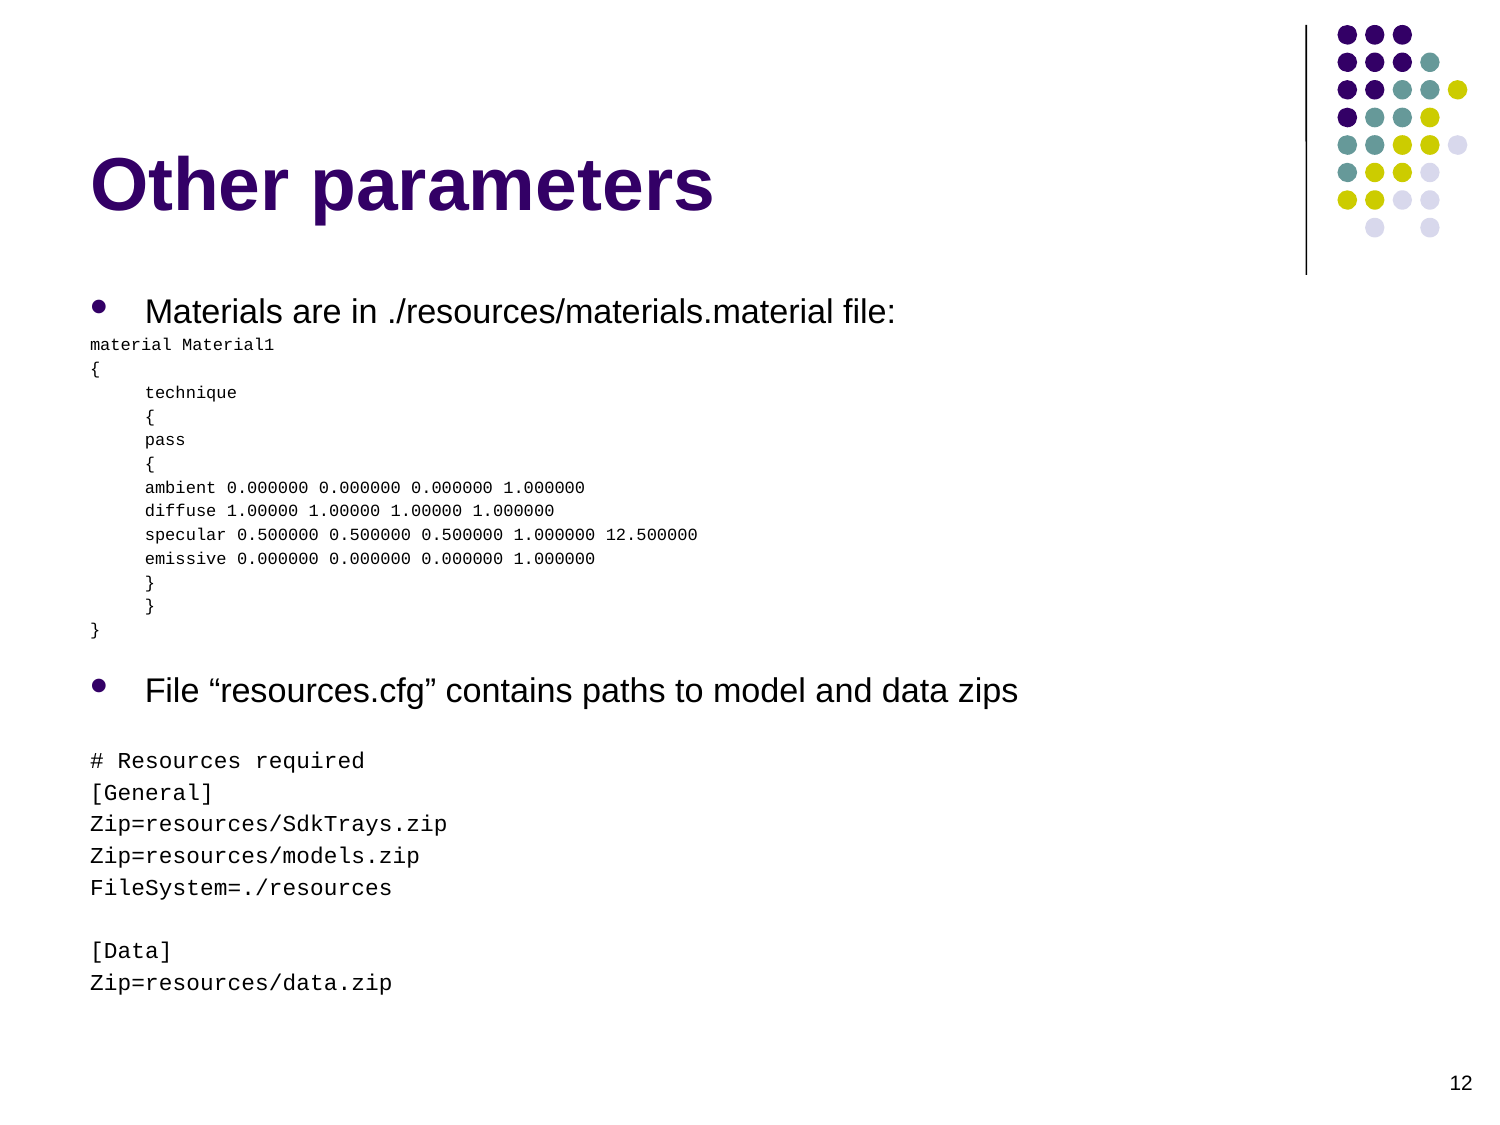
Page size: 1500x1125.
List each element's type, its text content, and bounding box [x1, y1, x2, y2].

list Materials are in ./resources/materials.material file: material Material1 { technique { pass { ambient 0.000000 0.000000 0.000000 1.000000 diffuse 1.00000 1.00000 1.00000 1.000000 specular 0.500000 0.500000 0.500000 1.000000 12.500000 emissive 0.000000 0.000000 0.000000 1.000000 } } } File “resources.cfg” contains paths to model and data zips # Resources required [General] Zip=resources/SdkTrays.zip Zip=resources/models.zip FileSystem=./resources [Data] Zip=resources/data.zip [74, 281, 1426, 1006]
slide_number 12 [1362, 1062, 1488, 1113]
title Other parameters [74, 19, 1313, 233]
